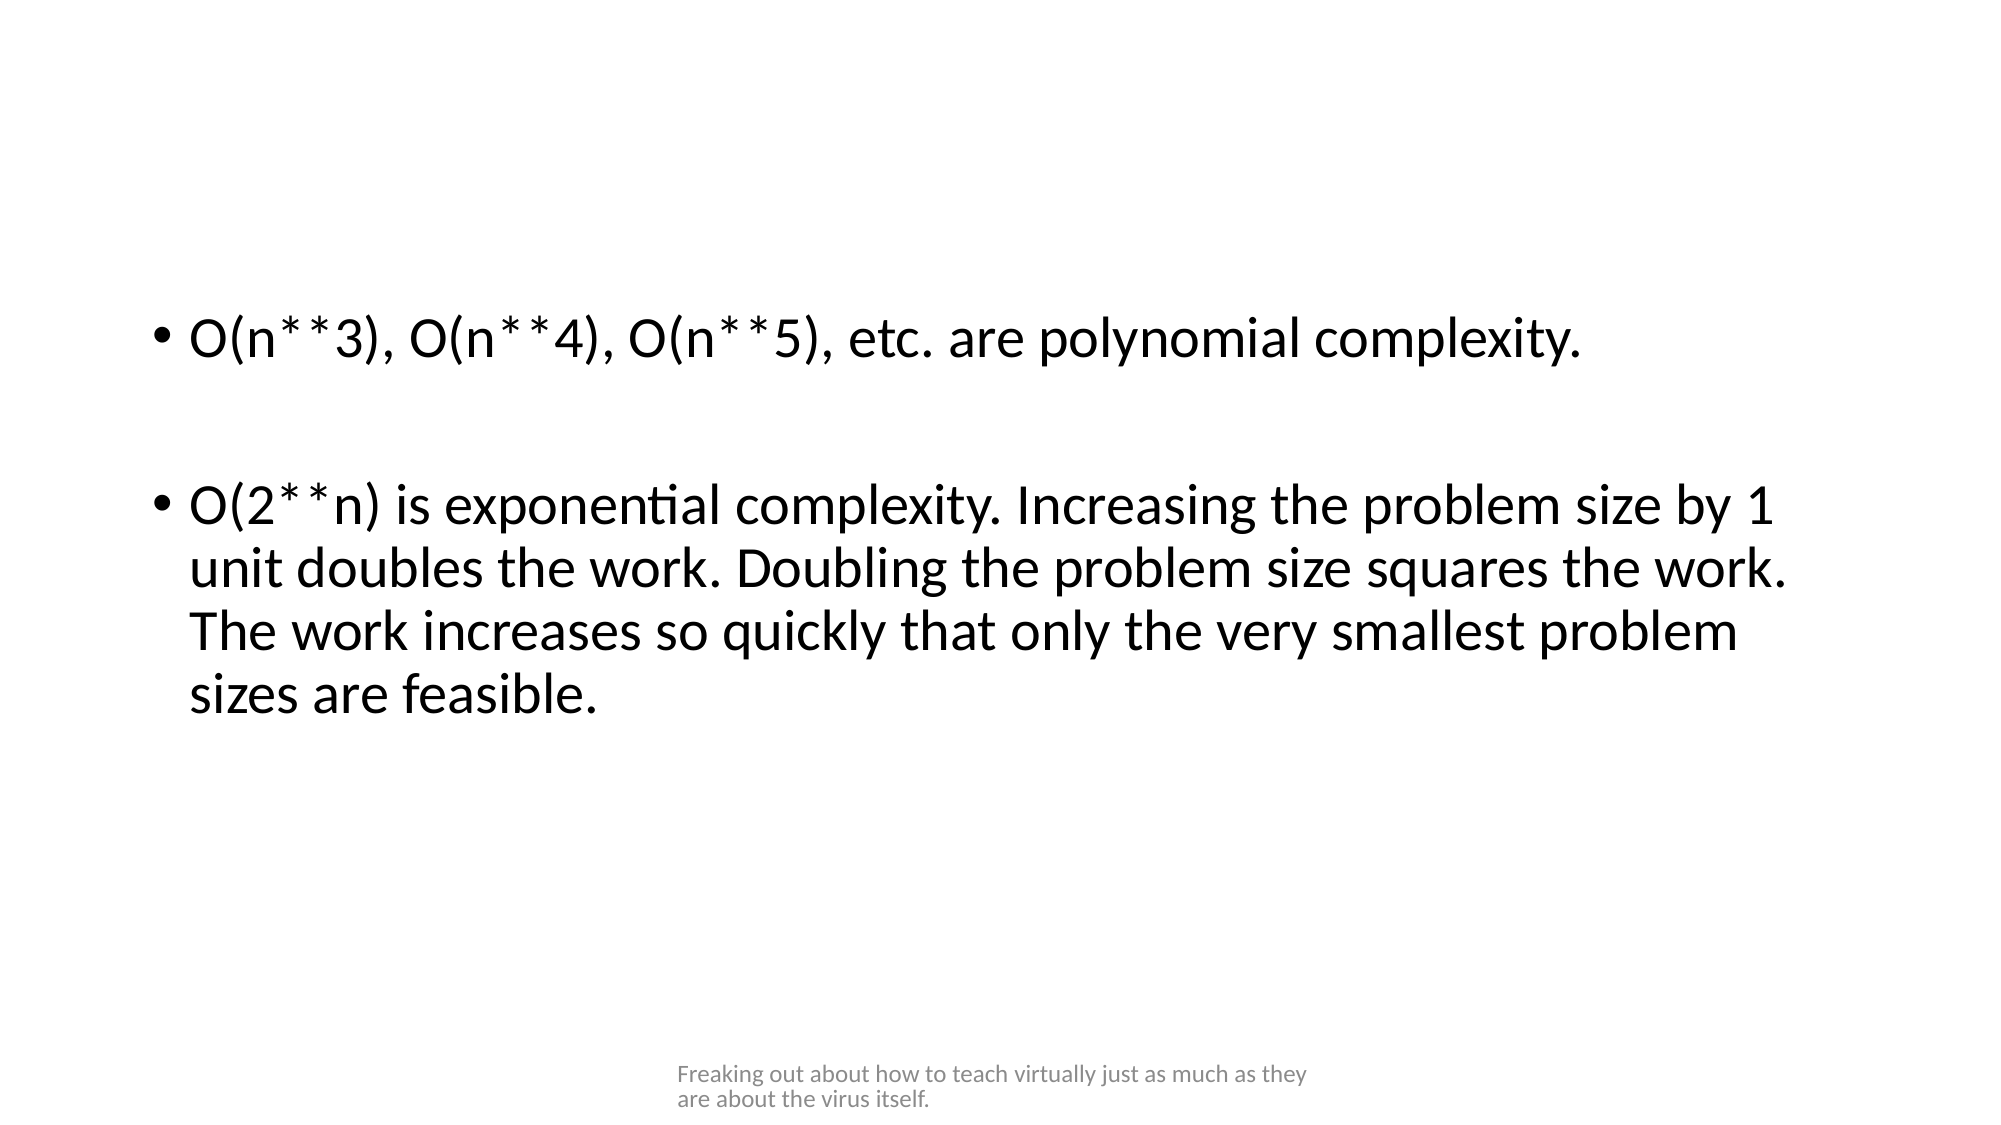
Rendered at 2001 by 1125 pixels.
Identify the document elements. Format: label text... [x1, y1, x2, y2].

list O(n**3), O(n**4), O(n**5), etc. are polynomial complexity. O(2**n) is exponential complexity. Increasing the problem size by 1 unit doubles the work. Doubling the problem size squares the work. The work increases so quickly that only the very smallest problem sizes are feasible. [137, 299, 1863, 1014]
footer Freaking out about how to teach virtually just as much as they are about the virus itself. [662, 1042, 1338, 1103]
